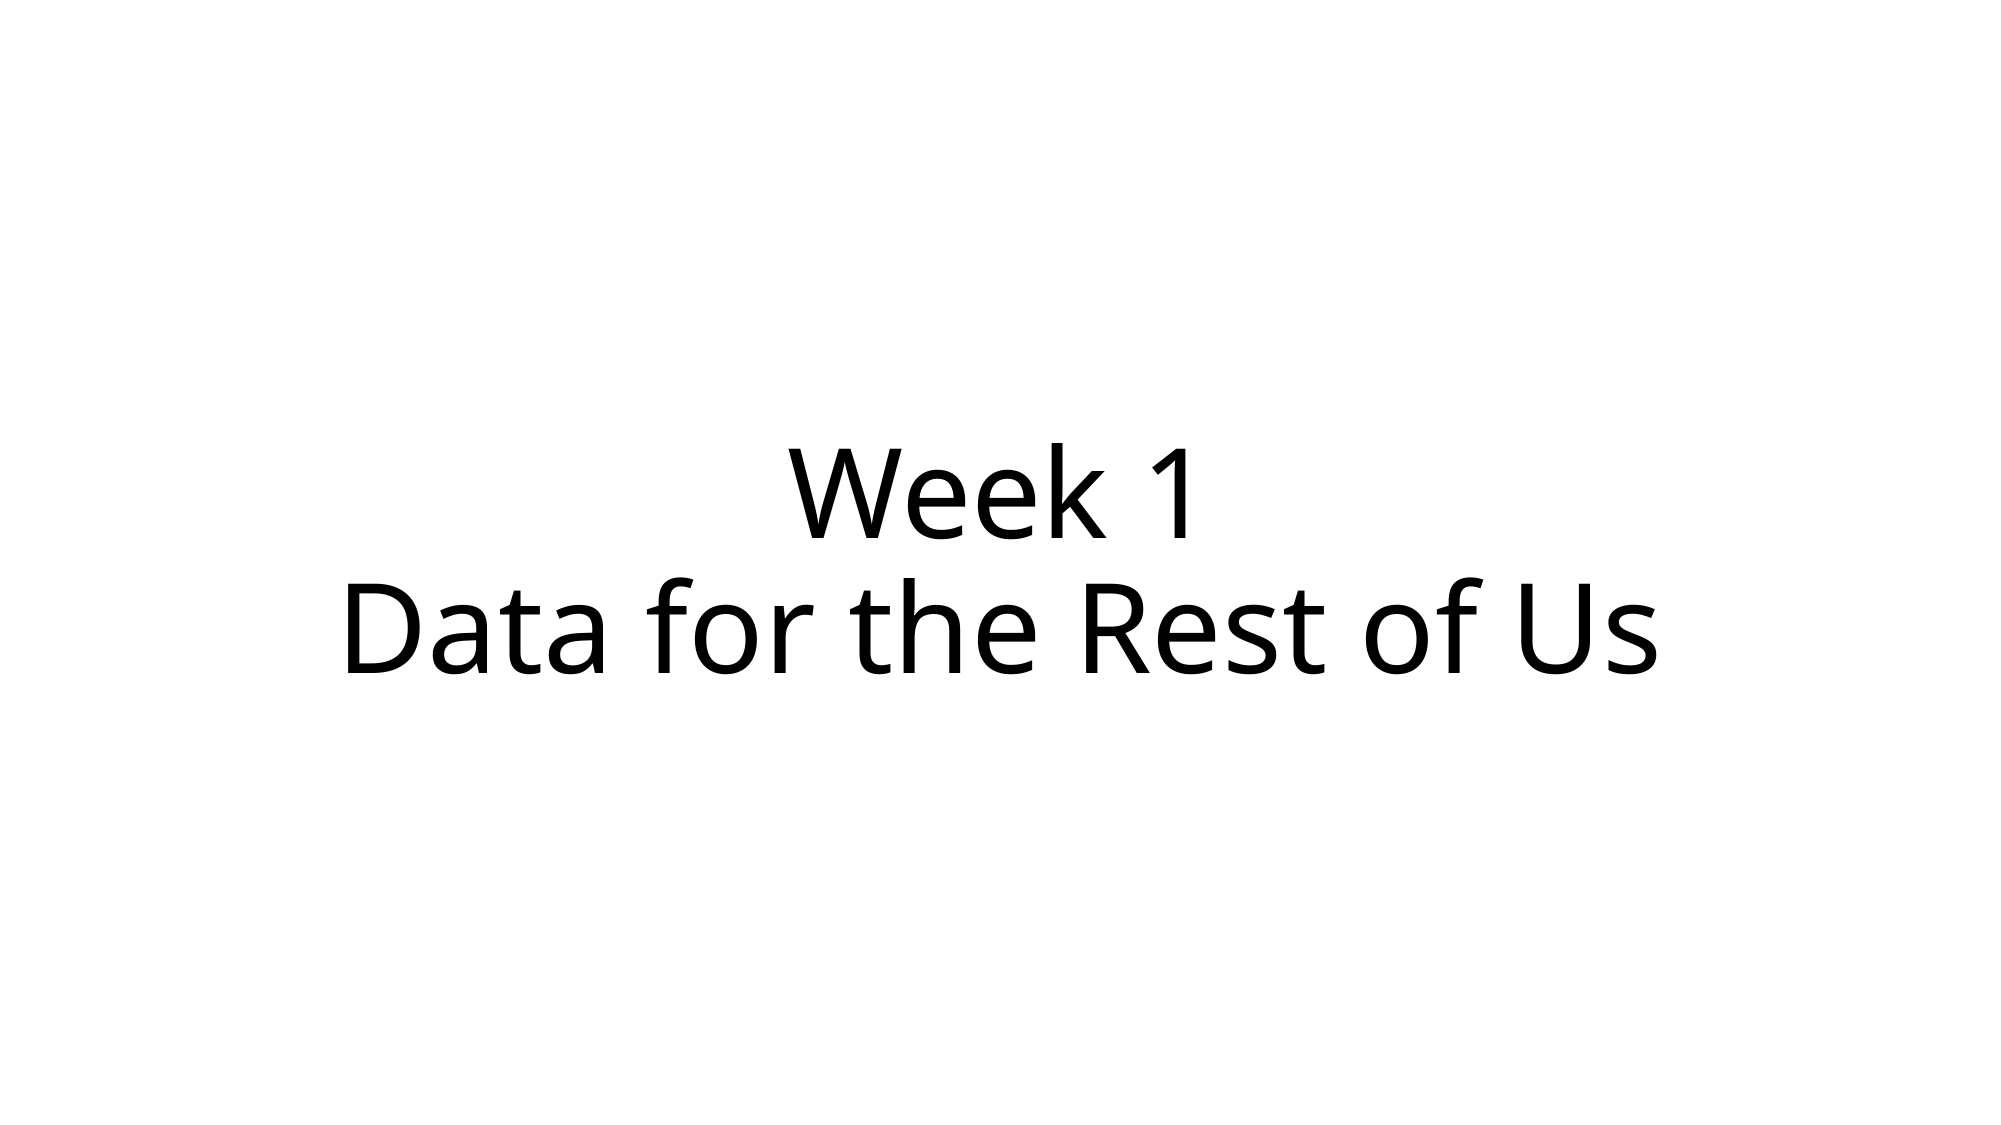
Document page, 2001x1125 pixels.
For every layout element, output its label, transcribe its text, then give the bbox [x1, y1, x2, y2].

title Week 1 Data for the Rest of Us [249, 416, 1750, 709]
